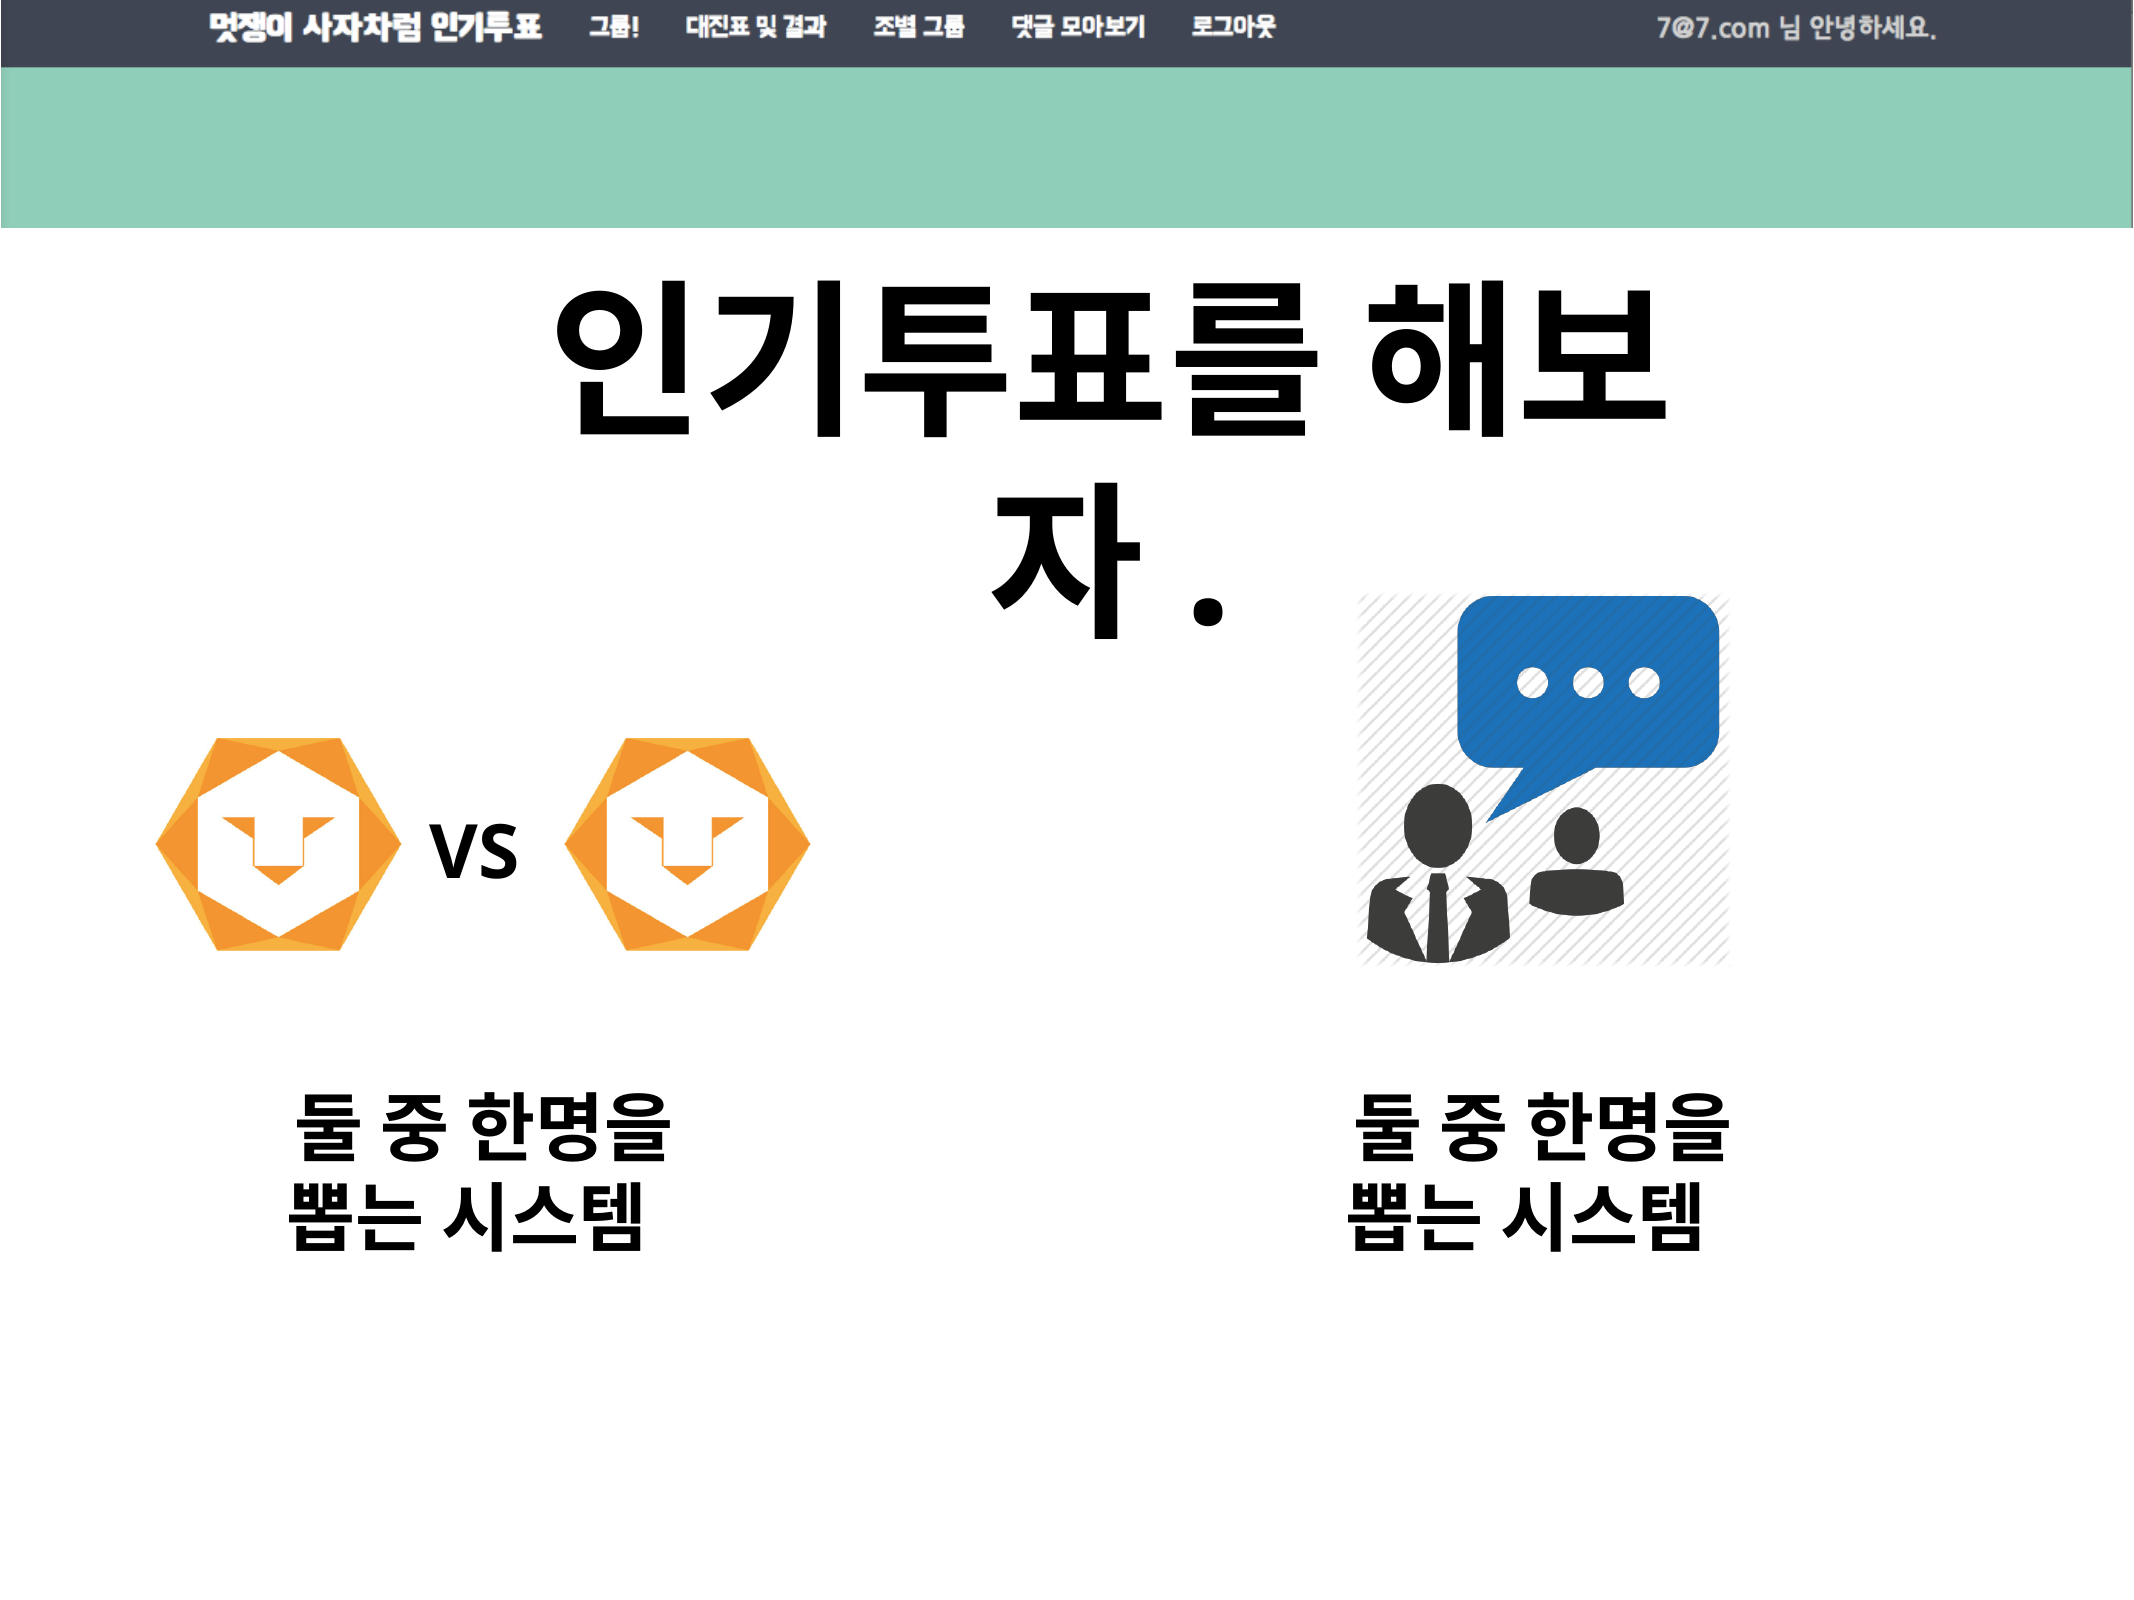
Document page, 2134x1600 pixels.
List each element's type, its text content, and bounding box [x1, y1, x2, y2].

picture [1355, 591, 1731, 968]
text_box 둘 중 한명을 뽑는 시스템 [1336, 1072, 1750, 1270]
picture [548, 732, 822, 966]
text_box VS [421, 795, 543, 903]
picture [138, 732, 412, 966]
text_box 인기투표를 해보자. [448, 245, 1773, 667]
text_box 둘 중 한명을 뽑는 시스템 [277, 1072, 691, 1270]
picture [0, 0, 2133, 229]
